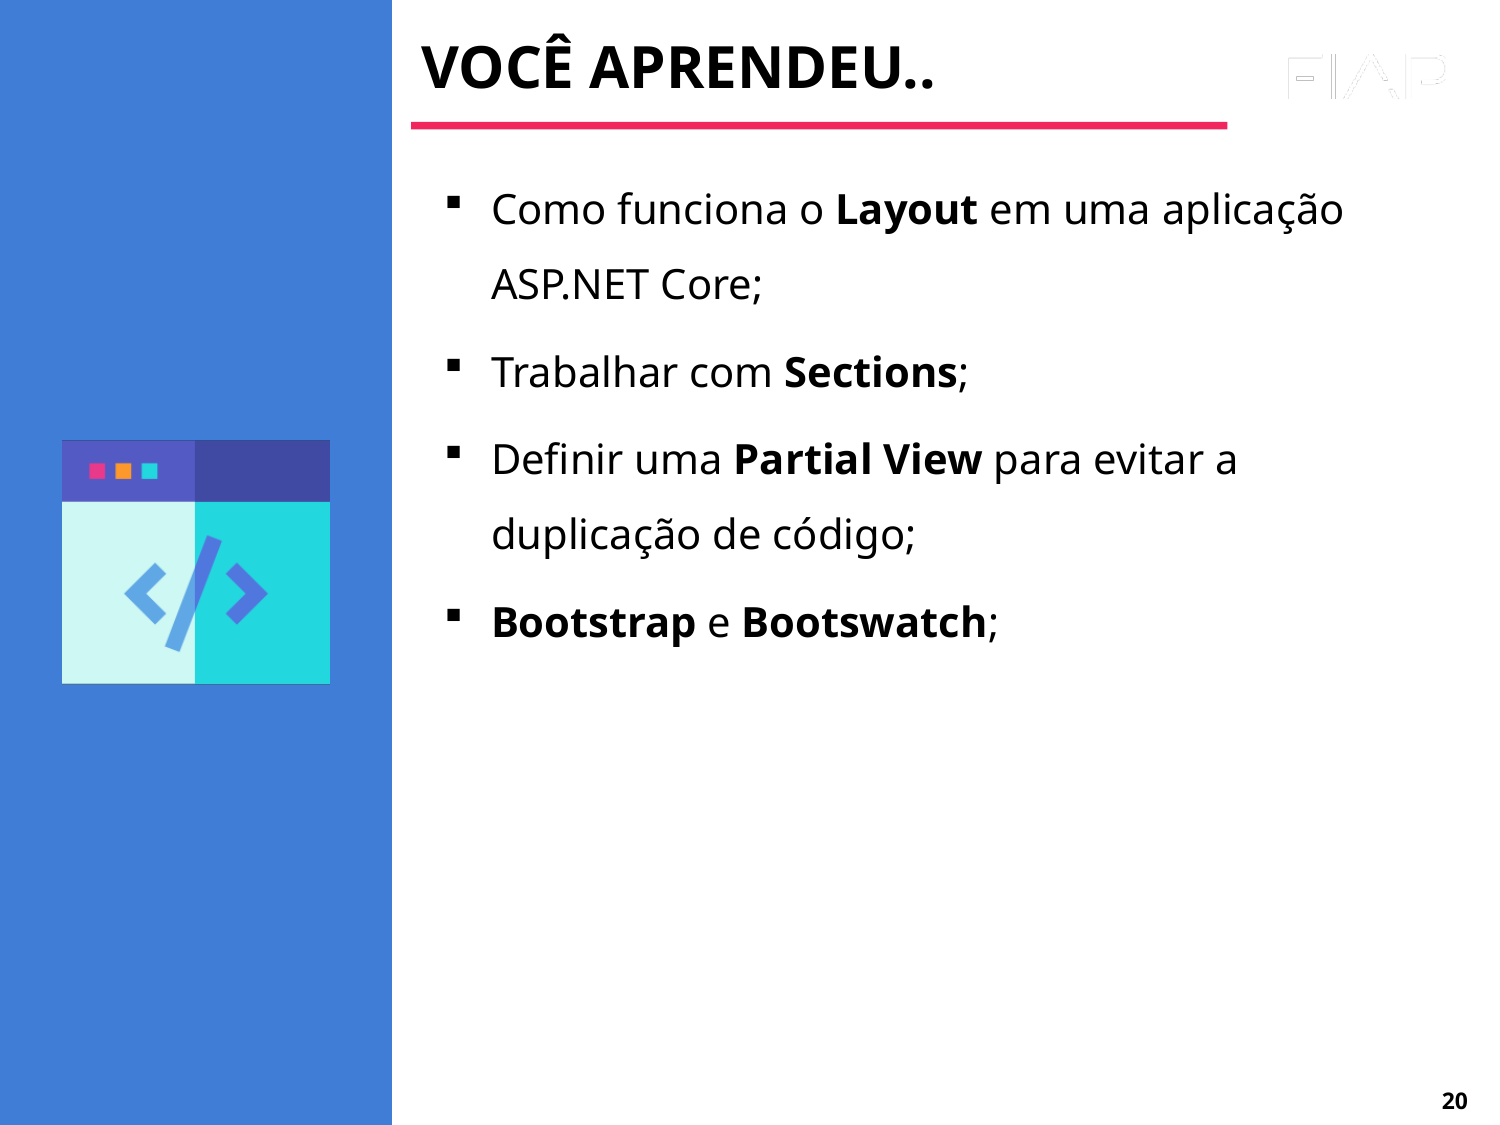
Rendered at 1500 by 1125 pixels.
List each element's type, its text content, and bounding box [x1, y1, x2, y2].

picture [62, 429, 330, 696]
title VOCÊ APRENDEU.. [406, 5, 1500, 134]
text_box Como funciona o Layout em uma aplicação ASP.NET Core; Trabalhar com Sections; Definir uma Partial View para evitar a duplicação de código; Bootstrap e Bootswatch; [429, 150, 1466, 1108]
